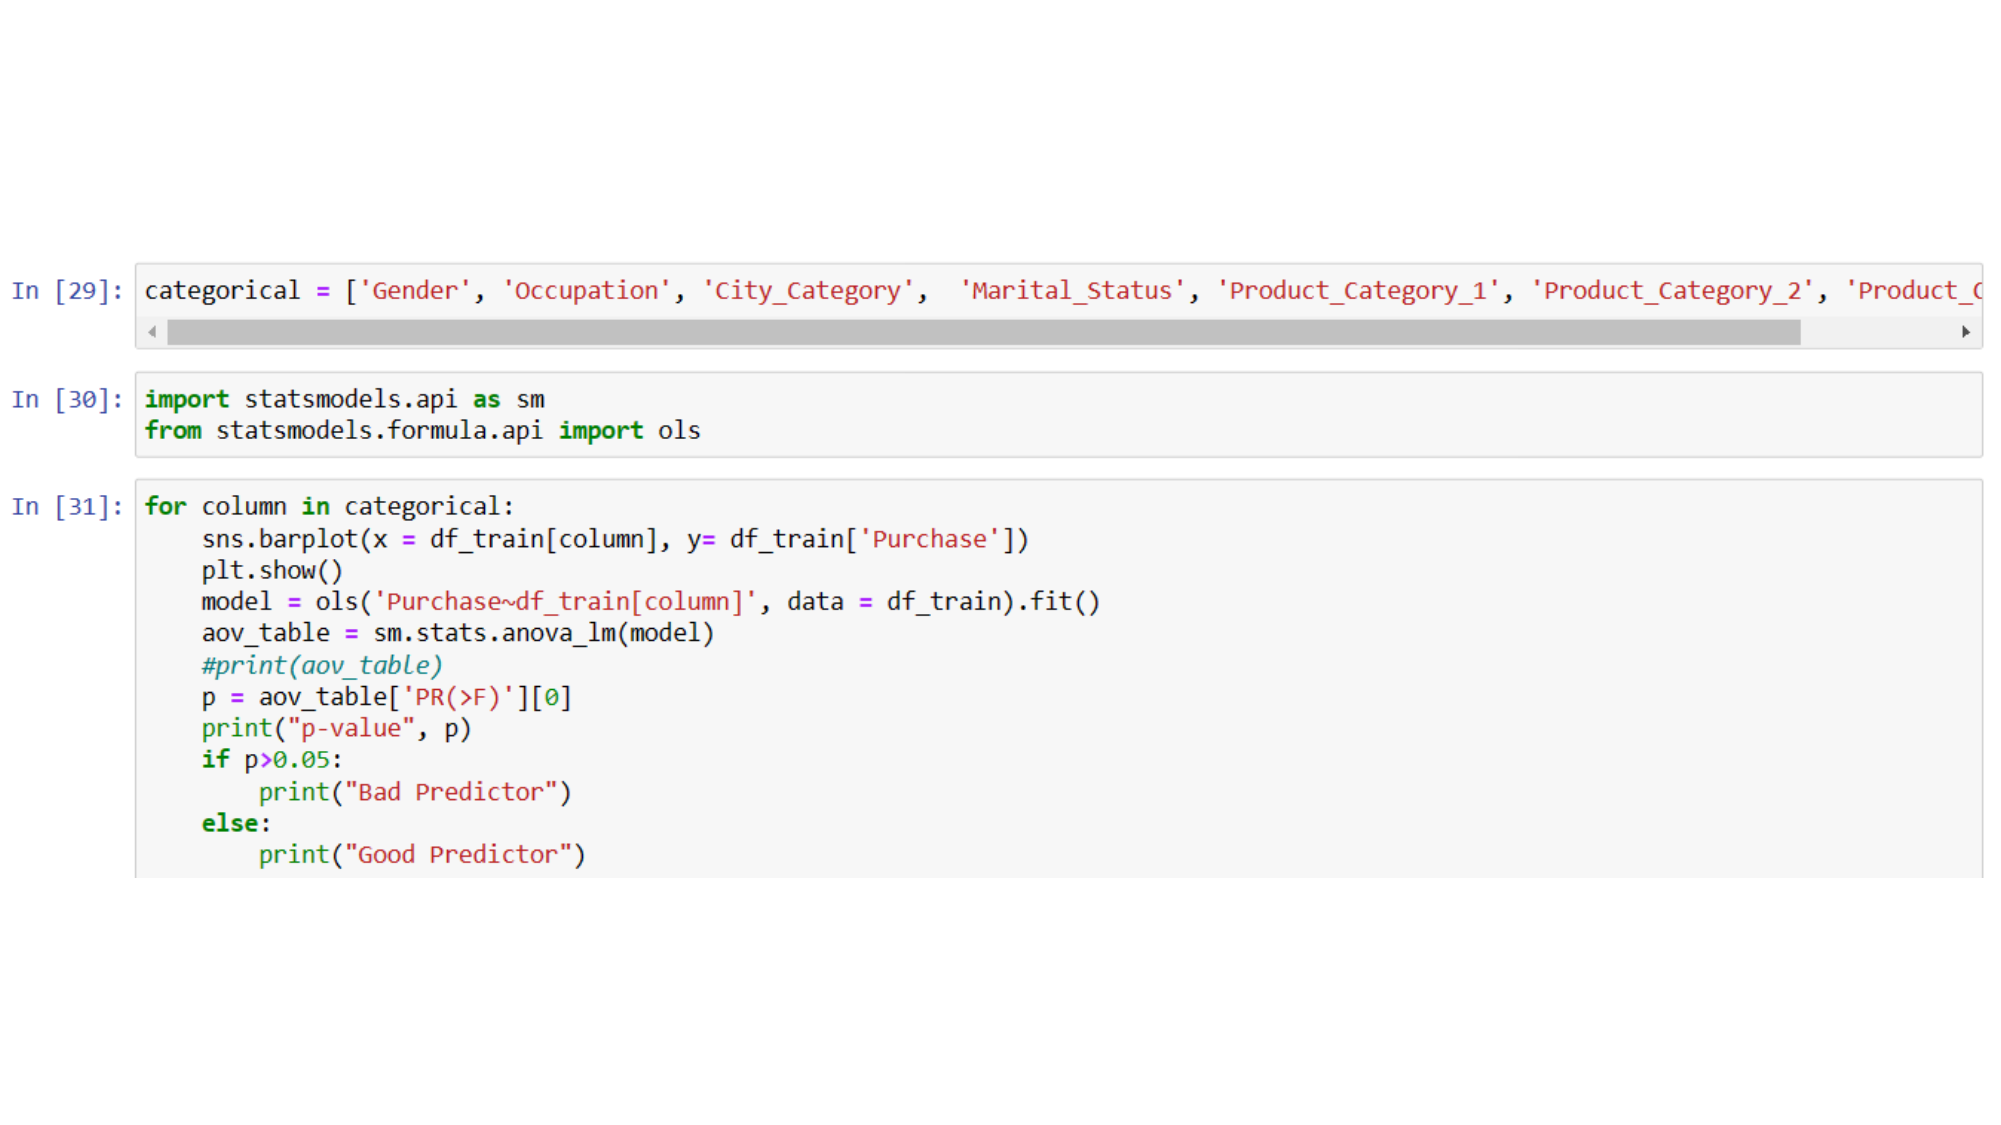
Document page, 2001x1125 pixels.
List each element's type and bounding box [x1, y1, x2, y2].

picture [0, 247, 2000, 878]
